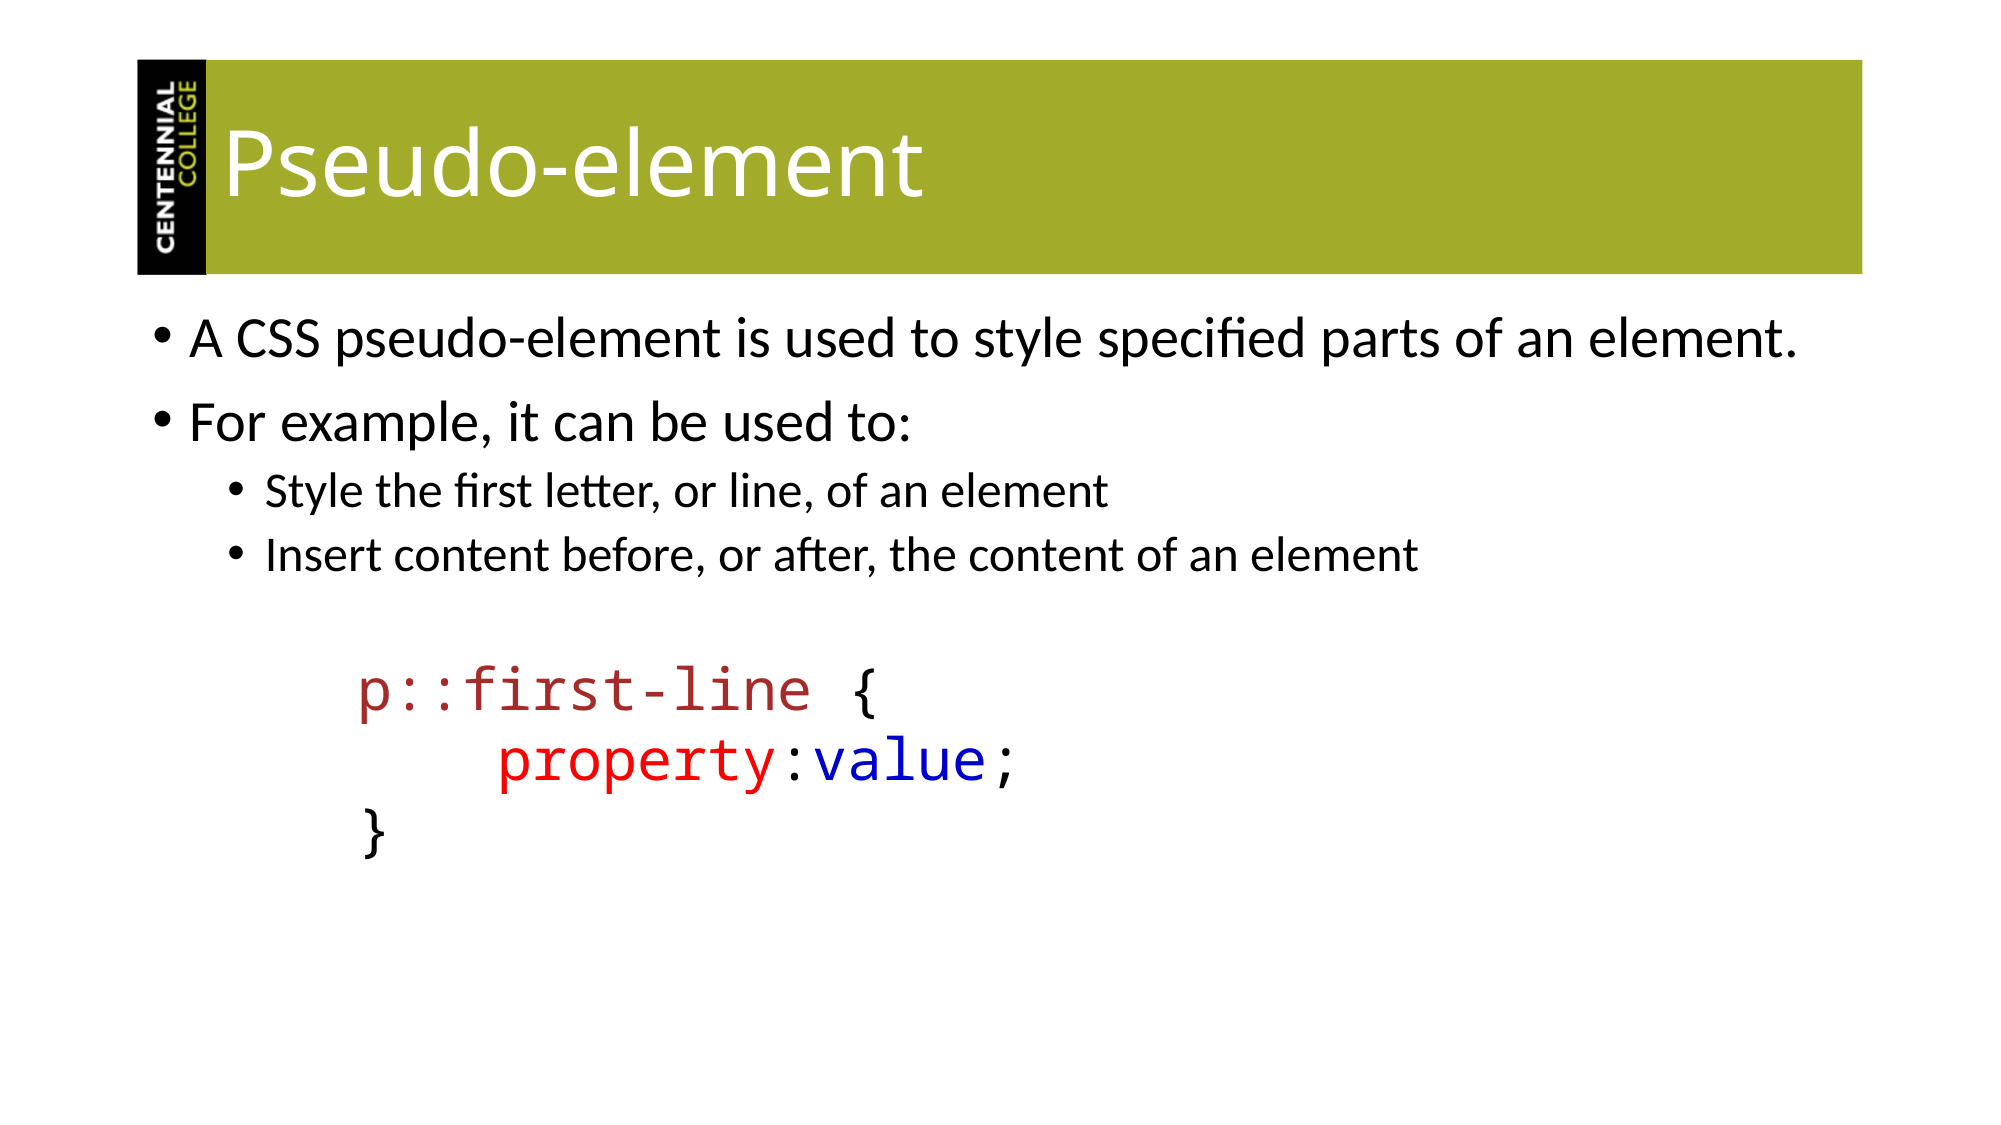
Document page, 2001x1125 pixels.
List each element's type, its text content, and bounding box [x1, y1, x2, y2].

title Pseudo-element [206, 59, 1863, 275]
list A CSS pseudo-element is used to style specified parts of an element. For example, it can be used to: Style the first letter, or line, of an element Insert content before, or after, the content of an element [137, 299, 1863, 645]
text_box p::first-line { property:value; } [342, 644, 1515, 870]
picture [138, 60, 206, 274]
